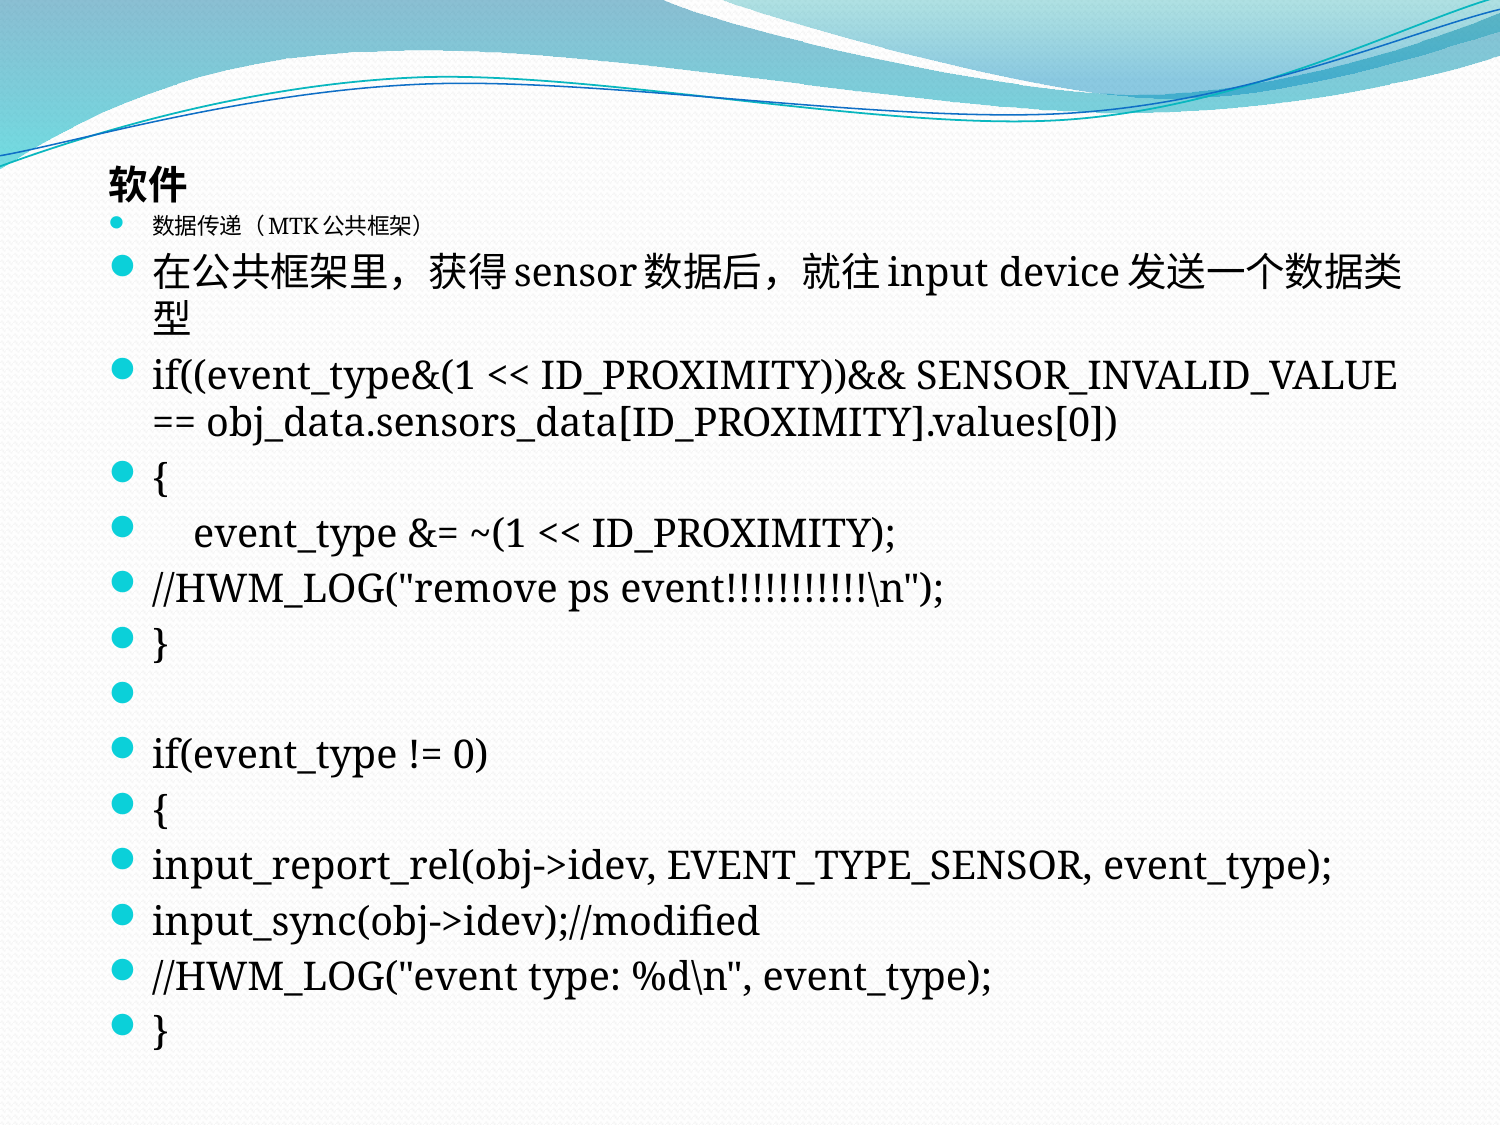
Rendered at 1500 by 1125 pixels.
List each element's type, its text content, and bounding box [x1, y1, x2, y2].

list 软件 数据传递（MTK公共框架） 在公共框架里，获得sensor数据后，就往input device发送一个数据类型 if((event_type&(1 << ID_PROXIMITY))&& SENSOR_INVALID_VALUE == obj_data.sensors_data[ID_PROXIMITY].values[0]) { event_type &= ~(1 << ID_PROXIMITY); //HWM_LOG("remove ps event!!!!!!!!!!!\n"); } if(event_type != 0) { input_report_rel(obj->idev, EVENT_TYPE_SENSOR, event_type); input_sync(obj->idev);//modified //HWM_LOG("event type: %d\n", event_type); } [93, 152, 1430, 1079]
